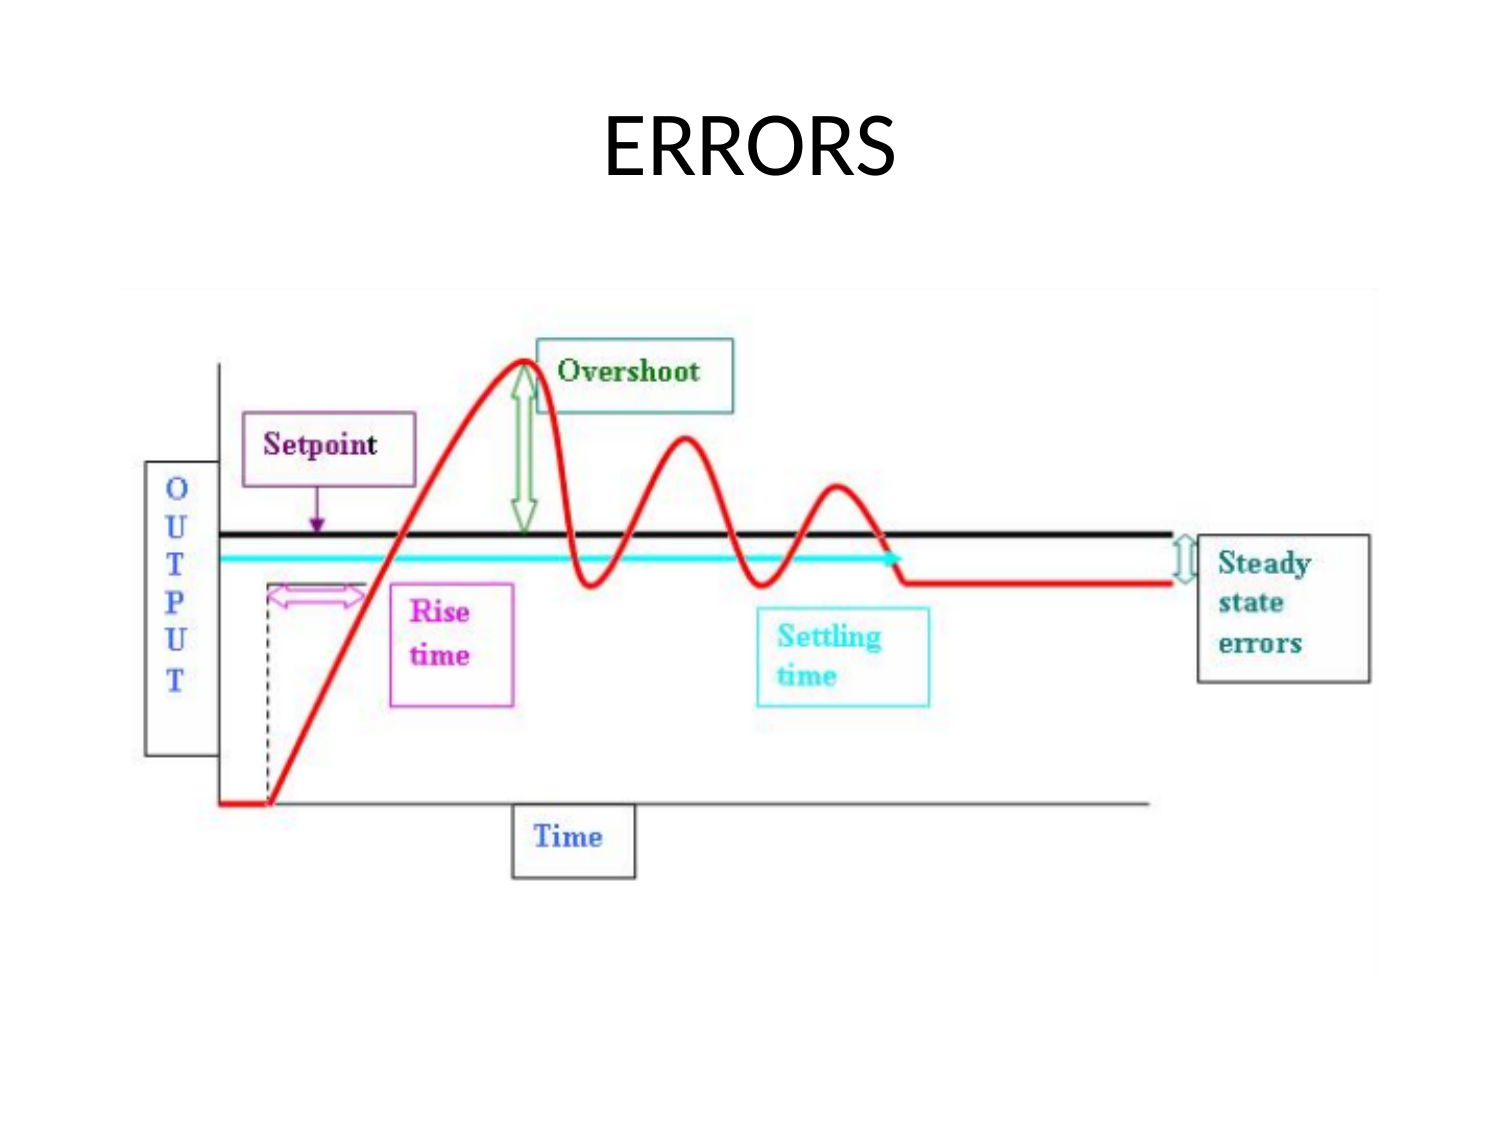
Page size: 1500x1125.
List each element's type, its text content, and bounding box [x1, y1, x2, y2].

title ERRORS [75, 45, 1425, 233]
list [119, 288, 1381, 979]
